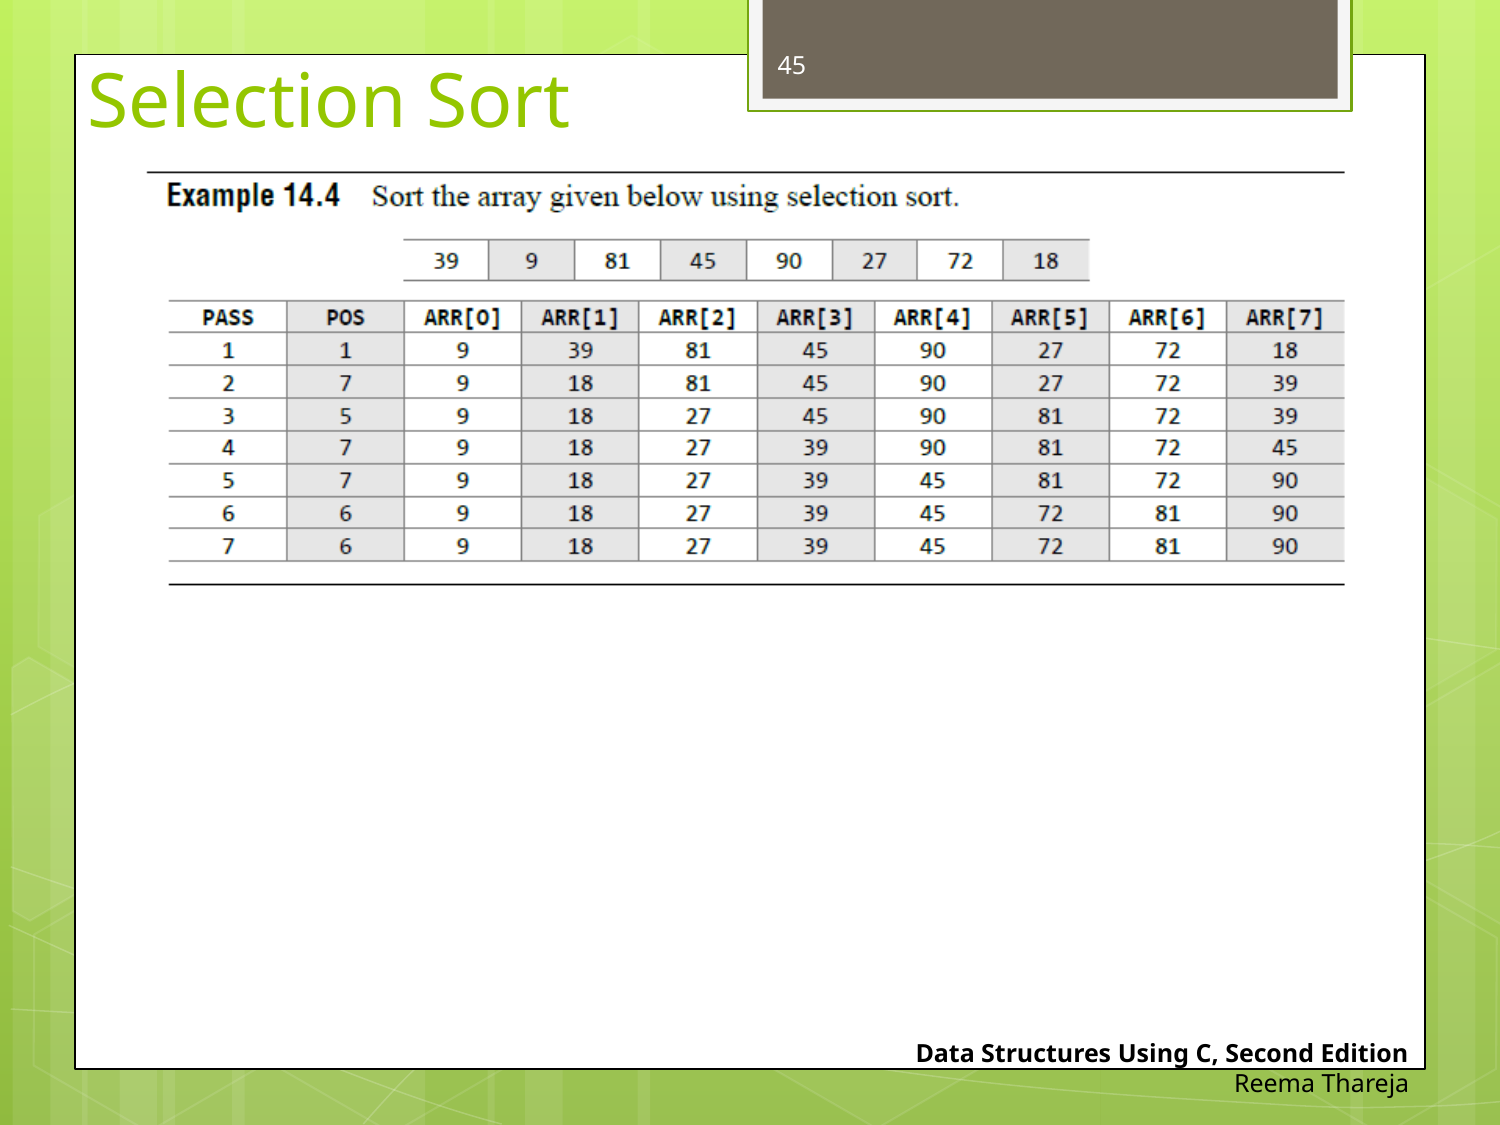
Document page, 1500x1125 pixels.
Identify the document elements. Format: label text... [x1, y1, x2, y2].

picture [141, 164, 1359, 595]
footer Data Structures Using C, Second Edition Reema Thareja [849, 1037, 1425, 1098]
slide_number 45 [762, 36, 982, 97]
title Selection Sort [72, 37, 1225, 150]
